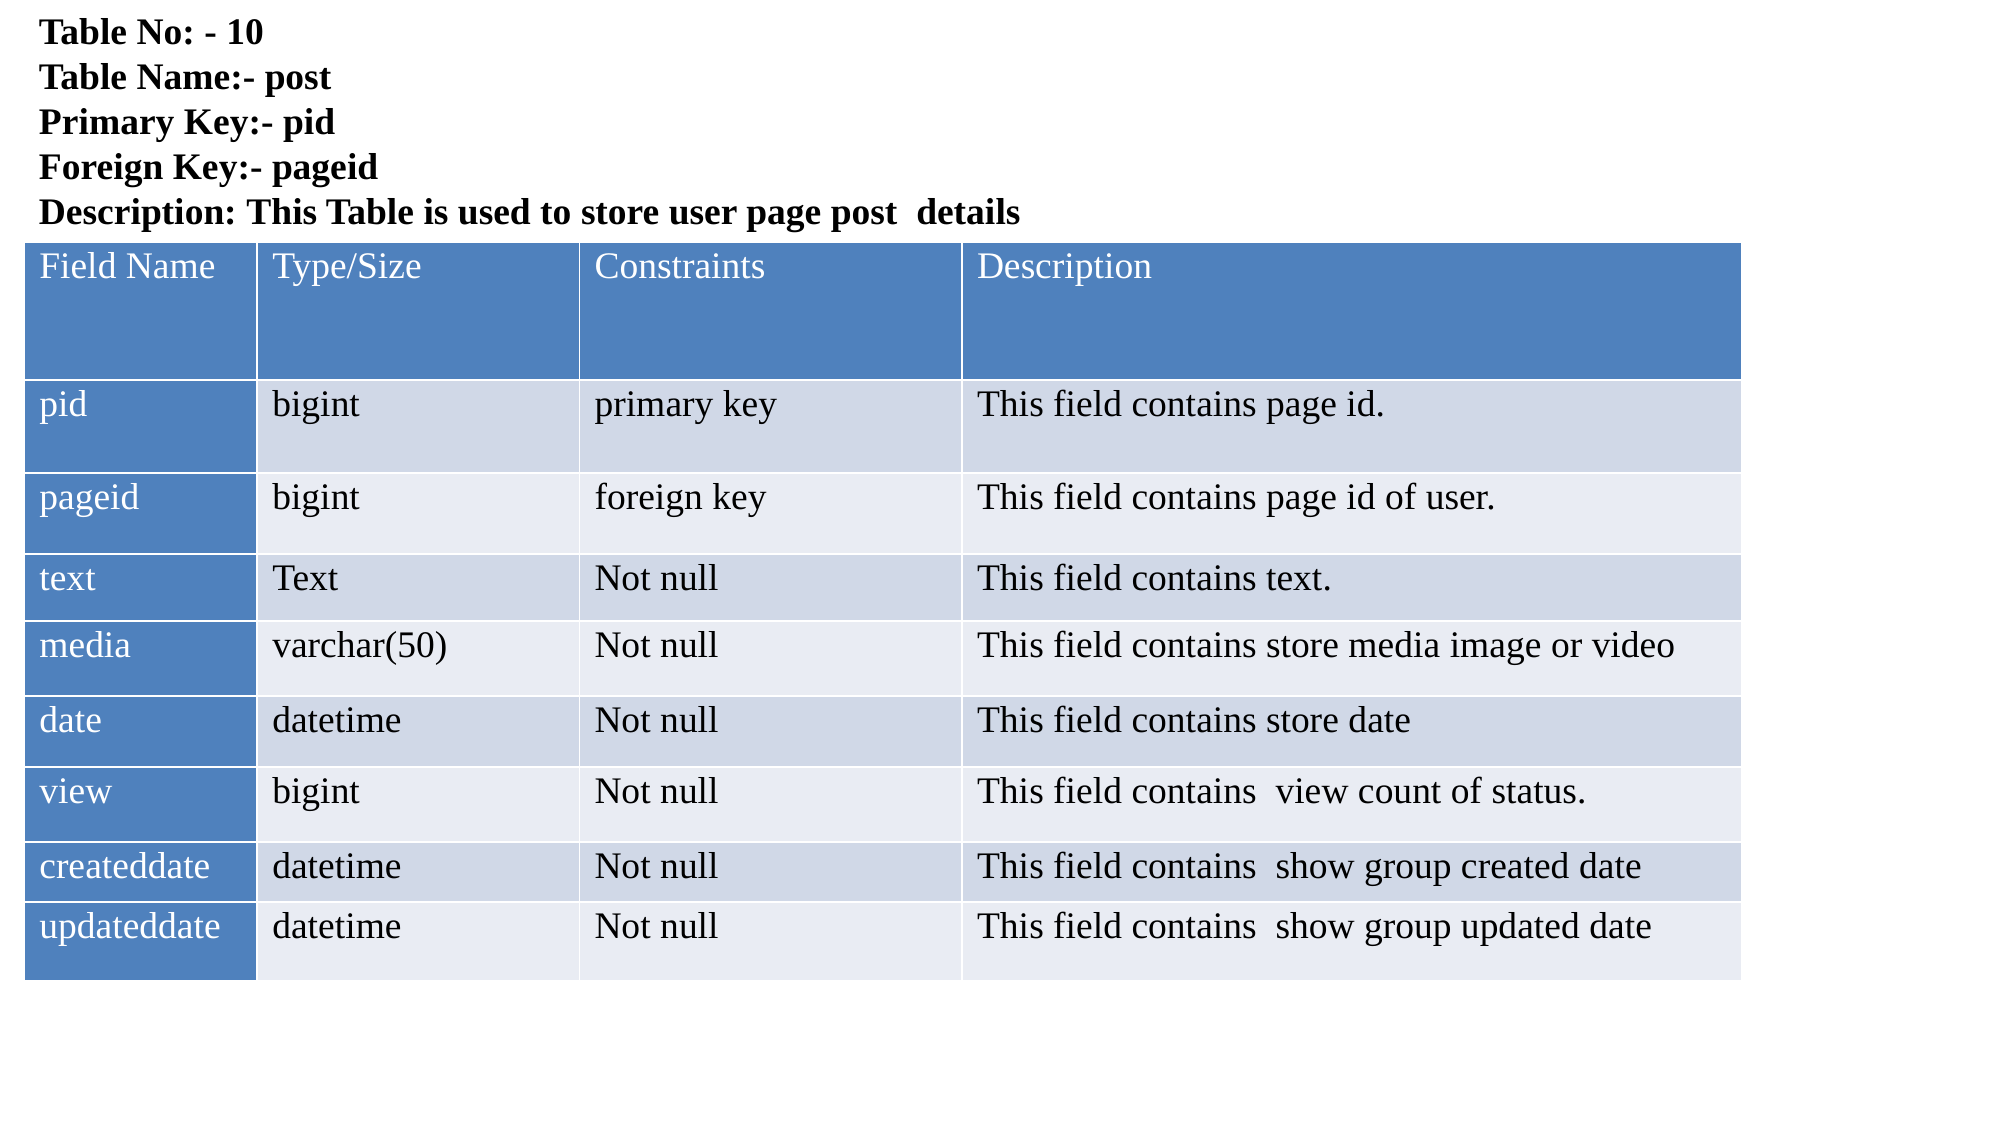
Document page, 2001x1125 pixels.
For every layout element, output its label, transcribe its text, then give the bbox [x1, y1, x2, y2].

table_cell Not null [580, 843, 961, 901]
table_cell text [25, 555, 256, 620]
table_cell datetime [258, 843, 579, 901]
table_cell This field contains store date [963, 697, 1741, 766]
table_cell Not null [580, 903, 961, 980]
table_header Constraints [580, 243, 961, 379]
table_cell datetime [258, 697, 579, 766]
table_cell Not null [580, 697, 961, 766]
table_cell pageid [25, 474, 256, 553]
table_cell bigint [258, 381, 579, 472]
table_cell varchar(50) [258, 622, 579, 695]
table_cell datetime [258, 903, 579, 980]
text_box Table No: - 10 Table Name:- post Primary Key:- pid Foreign Key:- pageid Description: This Table is used to store user page post details [24, 0, 1328, 240]
table_cell updateddate [25, 903, 256, 980]
table_cell Text [258, 555, 579, 620]
table_cell media [25, 622, 256, 695]
table_cell This field contains store media image or video [963, 622, 1741, 695]
table_cell bigint [258, 474, 579, 553]
table_cell view [25, 768, 256, 841]
table_cell This field contains show group created date [963, 843, 1741, 901]
table_cell This field contains view count of status. [963, 768, 1741, 841]
table_header Type/Size [258, 243, 579, 379]
table_header Field Name [25, 243, 256, 379]
table_cell date [25, 697, 256, 766]
table_cell primary key [580, 381, 961, 472]
table_cell createddate [25, 843, 256, 901]
table_cell This field contains page id. [963, 381, 1741, 472]
table_cell This field contains page id of user. [963, 474, 1741, 553]
table_cell bigint [258, 768, 579, 841]
table_cell This field contains show group updated date [963, 903, 1741, 980]
table_cell Not null [580, 768, 961, 841]
table_cell pid [25, 381, 256, 472]
table_cell Not null [580, 555, 961, 620]
table_cell foreign key [580, 474, 961, 553]
table_cell Not null [580, 622, 961, 695]
table_cell This field contains text. [963, 555, 1741, 620]
table_header Description [963, 243, 1741, 379]
